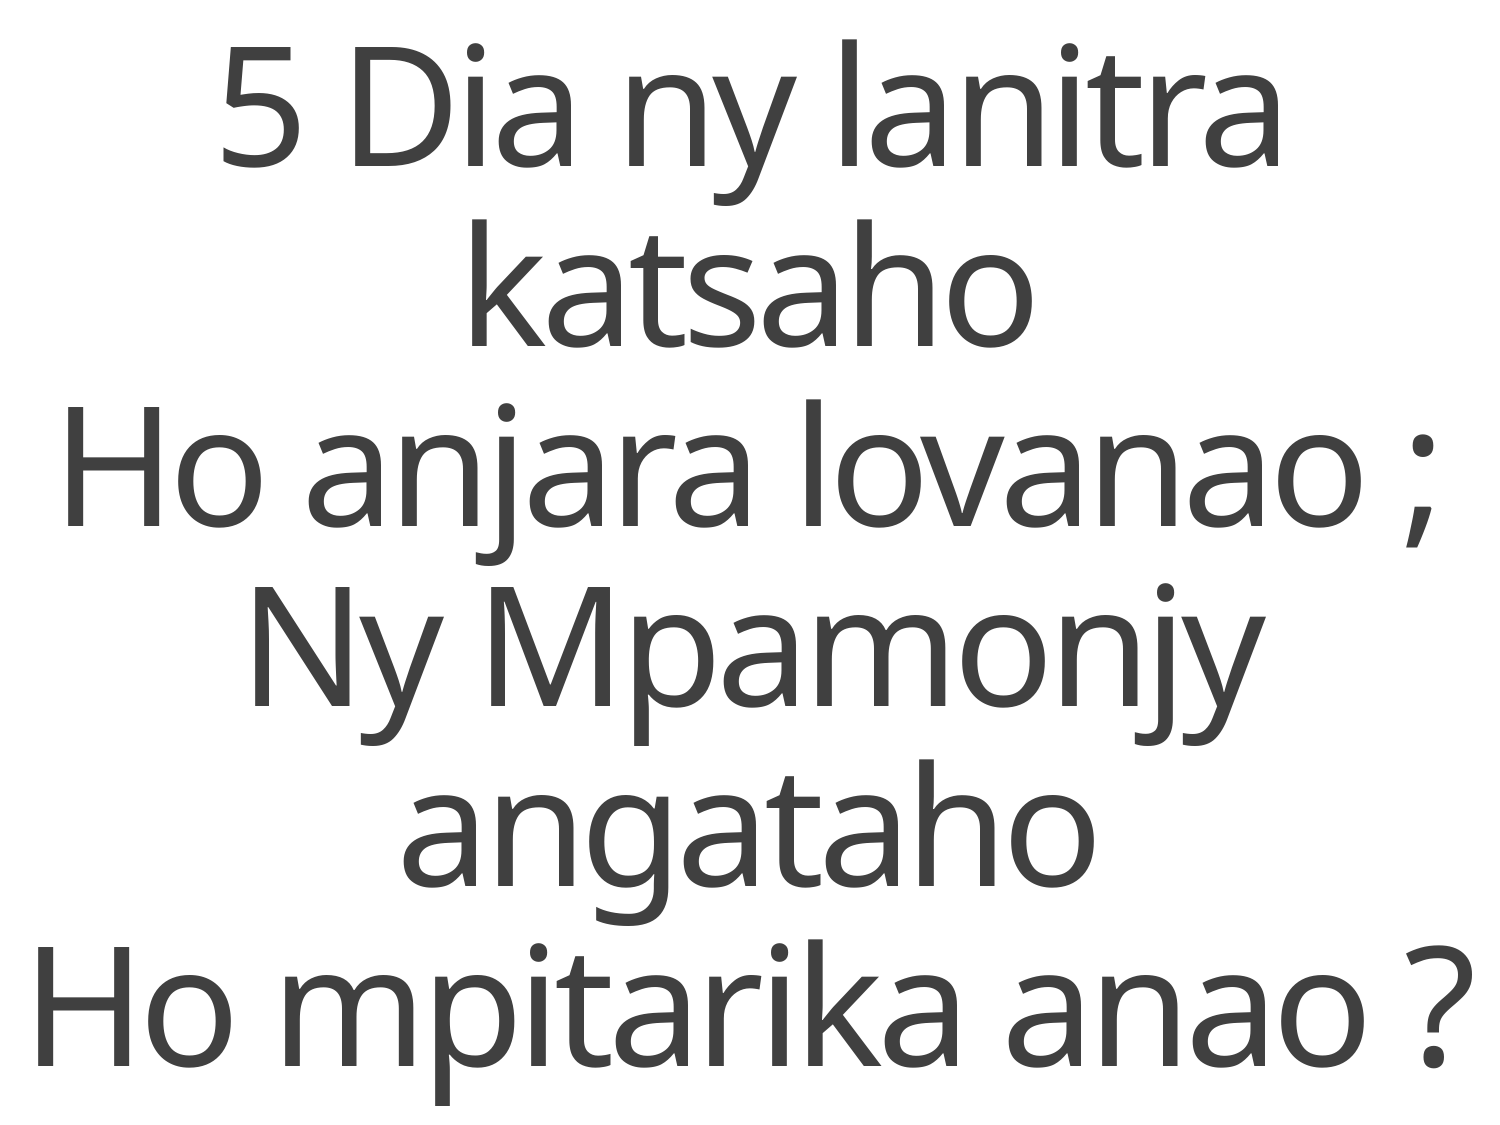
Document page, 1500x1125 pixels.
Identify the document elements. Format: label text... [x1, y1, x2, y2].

title 5 Dia ny lanitra katsaho Ho anjara lovanao ; Ny Mpamonjy angataho Ho mpitarika anao ? [0, 453, 1500, 672]
